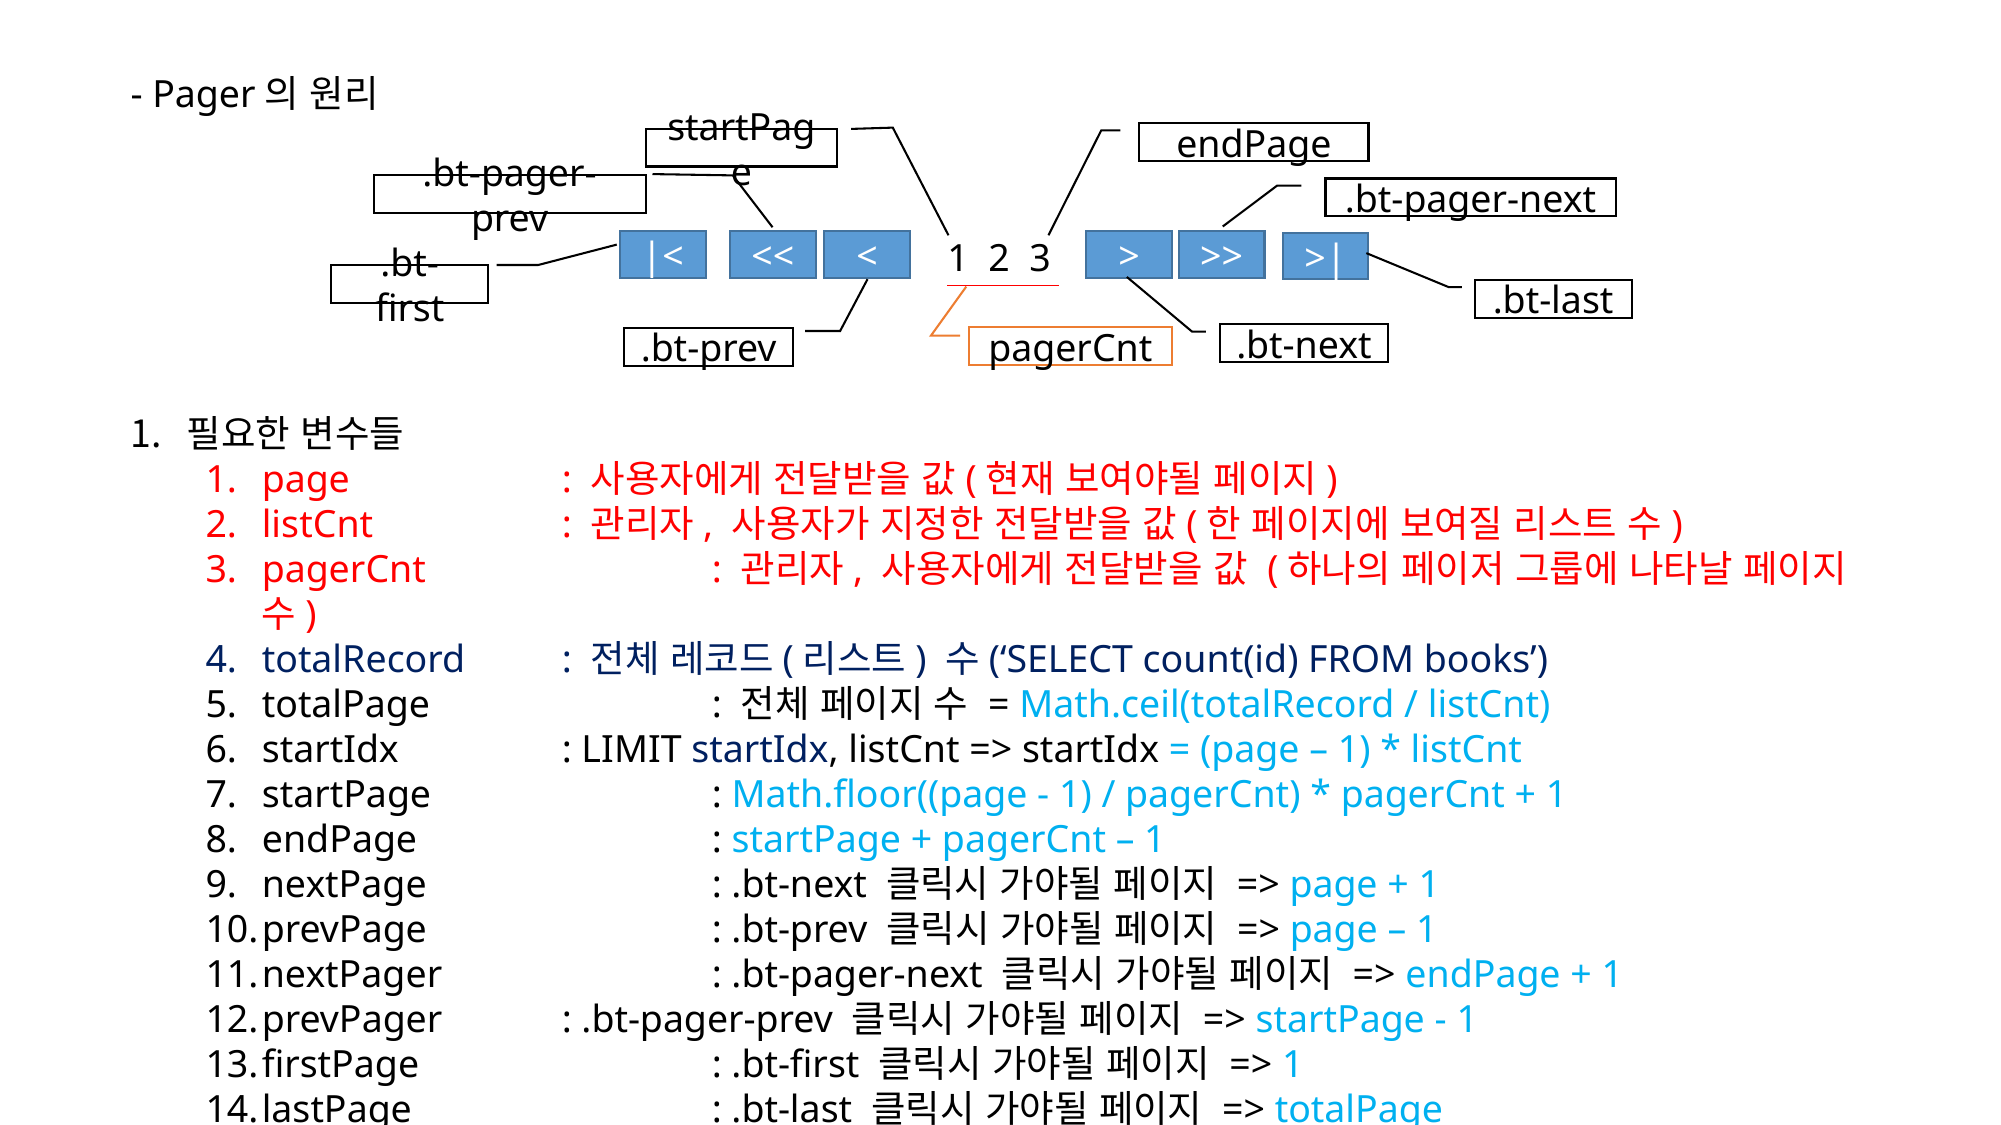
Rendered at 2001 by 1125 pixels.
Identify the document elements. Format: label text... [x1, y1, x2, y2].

text_box - Pager의 원리 [115, 62, 665, 123]
text_box 필요한 변수들 page : 사용자에게 전달받을 값(현재 보여야될 페이지) listCnt : 관리자, 사용자가 지정한 전달받을 값(한 페이지에 보여질 리스트 수) pagerCnt : 관리자, 사용자에게 전달받을 값 (하나의 페이저 그룹에 나타날 페이지 수) totalRecord : 전체 레코드(리스트) 수(‘SELECT count(id) FROM books’) totalPage : 전체 페이지 수 = Math.ceil(totalRecord / listCnt) startIdx : LIMIT startIdx, listCnt => startIdx = (page – 1) * listCnt startPage : Math.floor((page - 1) / pagerCnt) * pagerCnt + 1 endPage : startPage + pagerCnt – 1 nextPage : .bt-next 클릭시 가야될 페이지 => page + 1 prevPage : .bt-prev 클릭시 가야될 페이지 => page – 1 nextPager : .bt-pager-next 클릭시 가야될 페이지 => endPage + 1 prevPager : .bt-pager-prev 클릭시 가야될 페이지 => startPage - 1 firstPage : .bt-first 클릭시 가야될 페이지 => 1 lastPage : .bt-last 클릭시 가야될 페이지 => totalPage [115, 402, 1893, 1125]
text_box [331, 123, 1632, 366]
